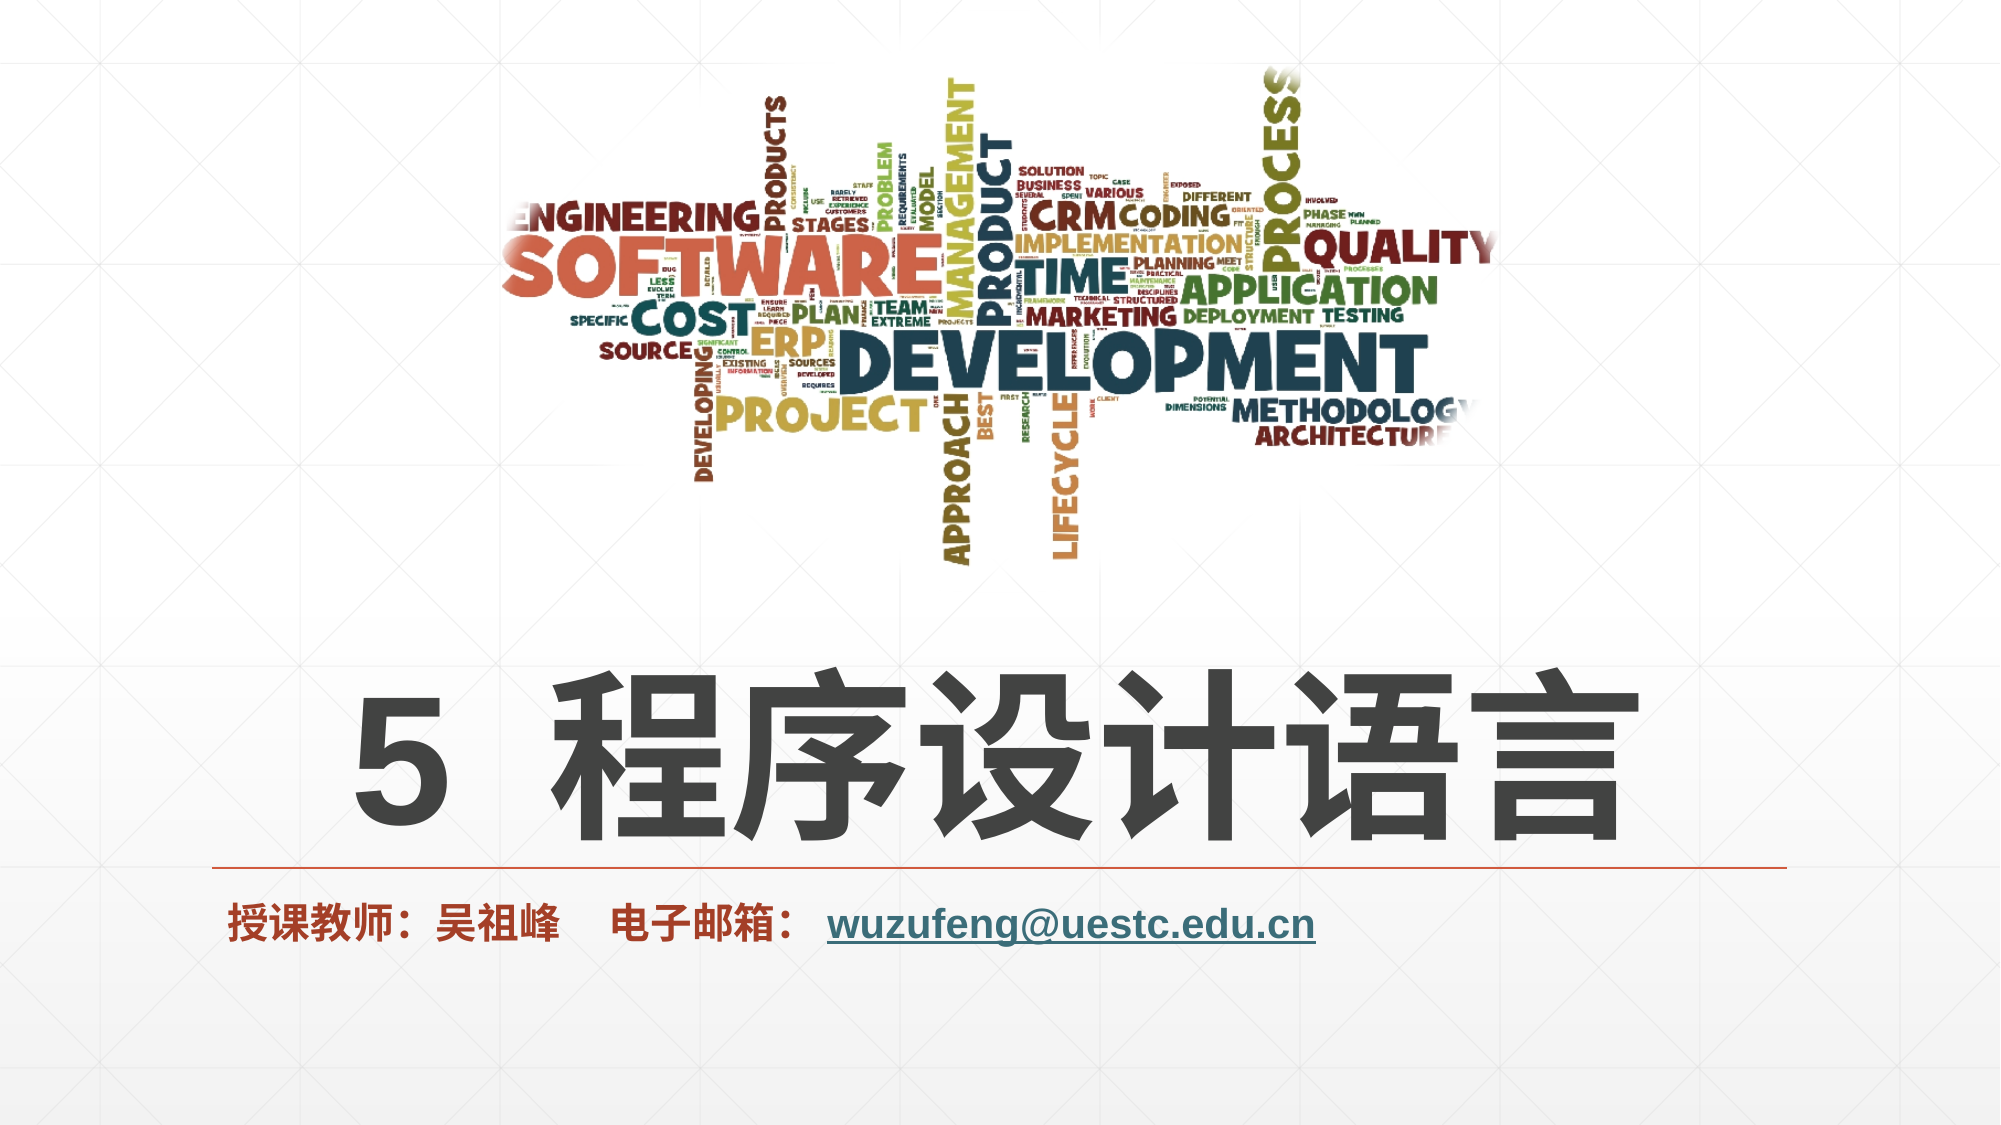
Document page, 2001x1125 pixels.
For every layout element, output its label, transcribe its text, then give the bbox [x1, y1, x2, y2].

picture [509, 38, 1490, 562]
subtitle 授课教师：吴祖峰 电子邮箱：wuzufeng@uestc.edu.cn [212, 899, 1788, 975]
title 5 程序设计语言 [153, 562, 1845, 869]
